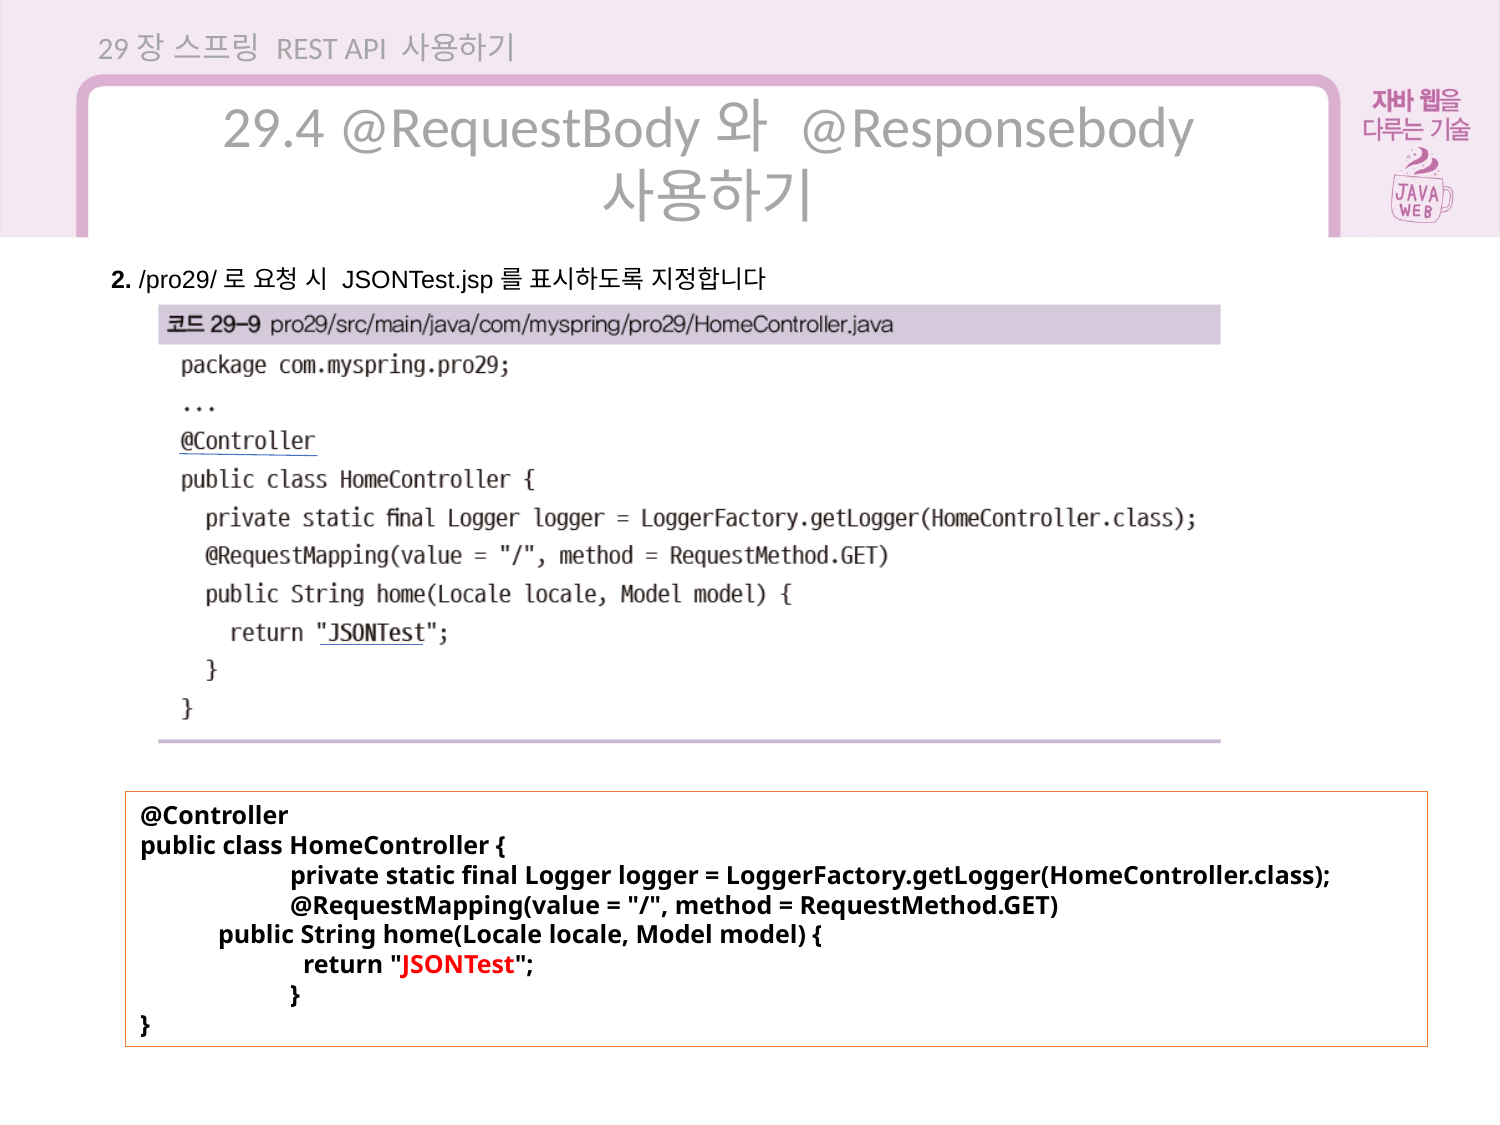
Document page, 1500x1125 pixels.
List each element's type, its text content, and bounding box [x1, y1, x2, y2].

text_box 29장 스프링 REST API 사용하기 [82, 0, 1133, 74]
text_box @Controller public class HomeController { private static final Logger logger = LoggerFactory.getLogger(HomeController.class); @RequestMapping(value = "/", method = RequestMethod.GET) public String home(Locale locale, Model model) { return "JSONTest"; } } [125, 791, 1428, 1047]
text_box 29.4 @RequestBody와 @Responsebody 사용하기 [96, 82, 1321, 237]
picture [0, 0, 1500, 1125]
text_box 2. /pro29/로 요청 시 JSONTest.jsp를 표시하도록 지정합니다 [96, 256, 1251, 301]
